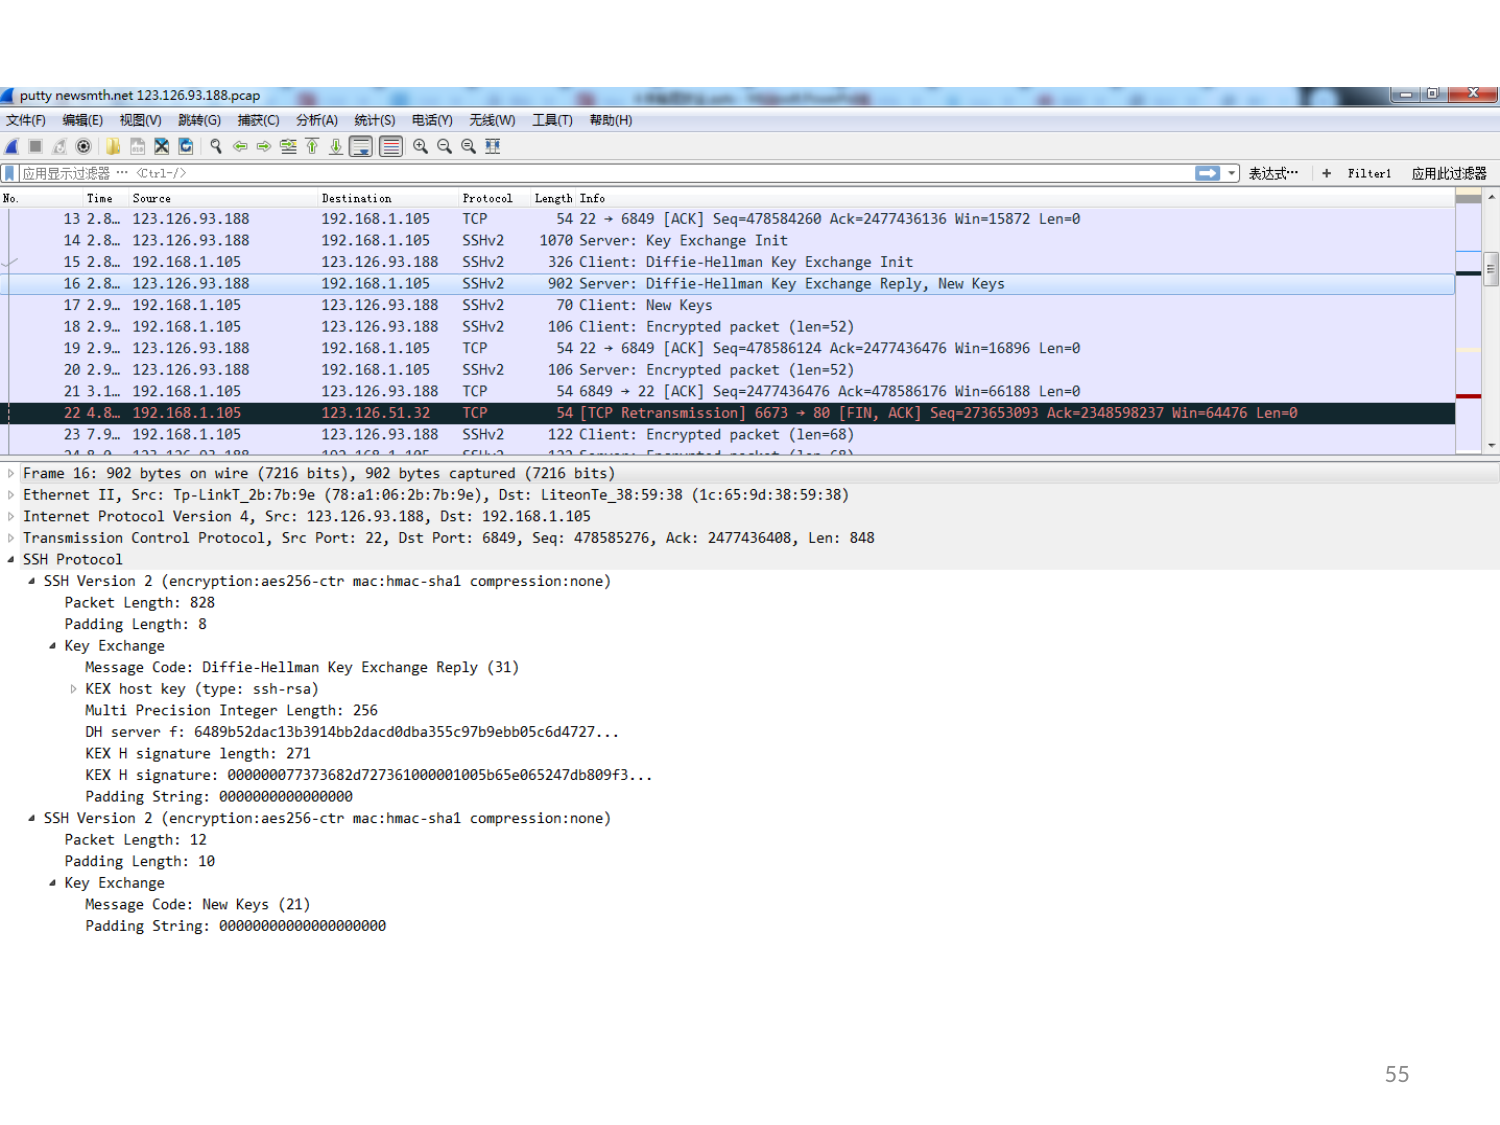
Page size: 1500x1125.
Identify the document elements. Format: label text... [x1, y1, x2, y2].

picture [0, 87, 1500, 946]
slide_number 55 [1074, 1042, 1425, 1103]
